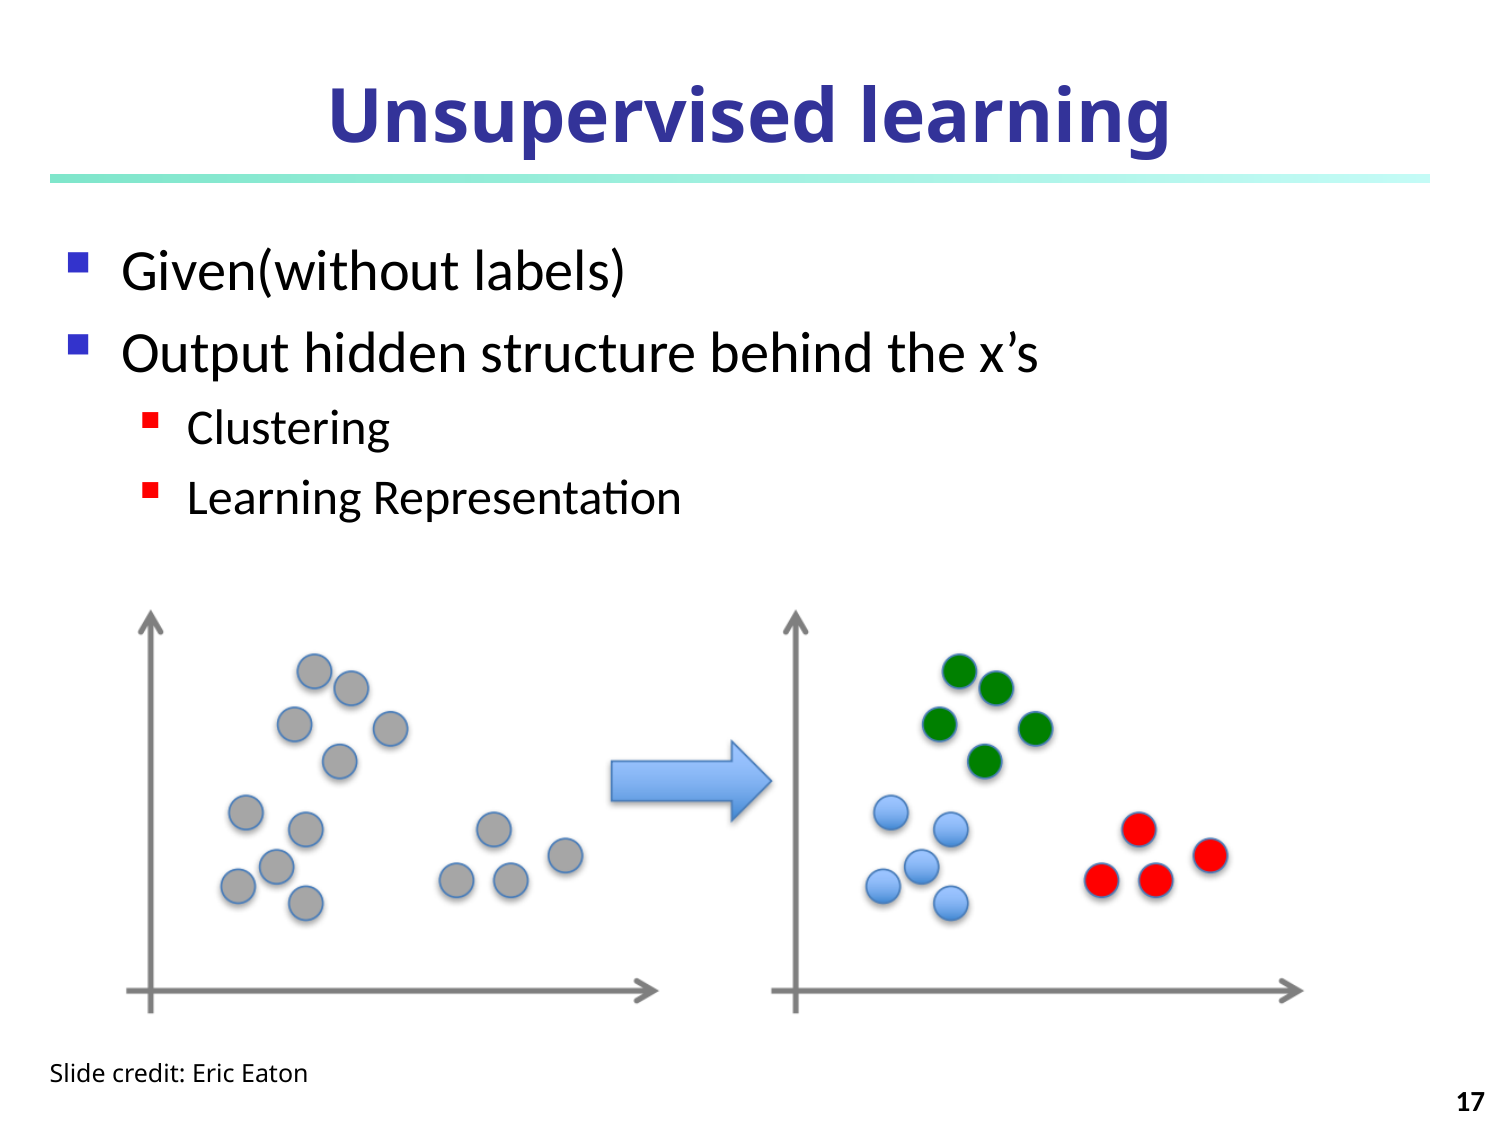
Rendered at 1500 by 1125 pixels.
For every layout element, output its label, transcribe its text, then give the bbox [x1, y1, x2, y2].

text_box 17 [1187, 1062, 1500, 1125]
title Unsupervised learning [0, 62, 1500, 163]
picture [99, 587, 1338, 1063]
text_box Slide credit: Eric Eaton [34, 1050, 331, 1095]
